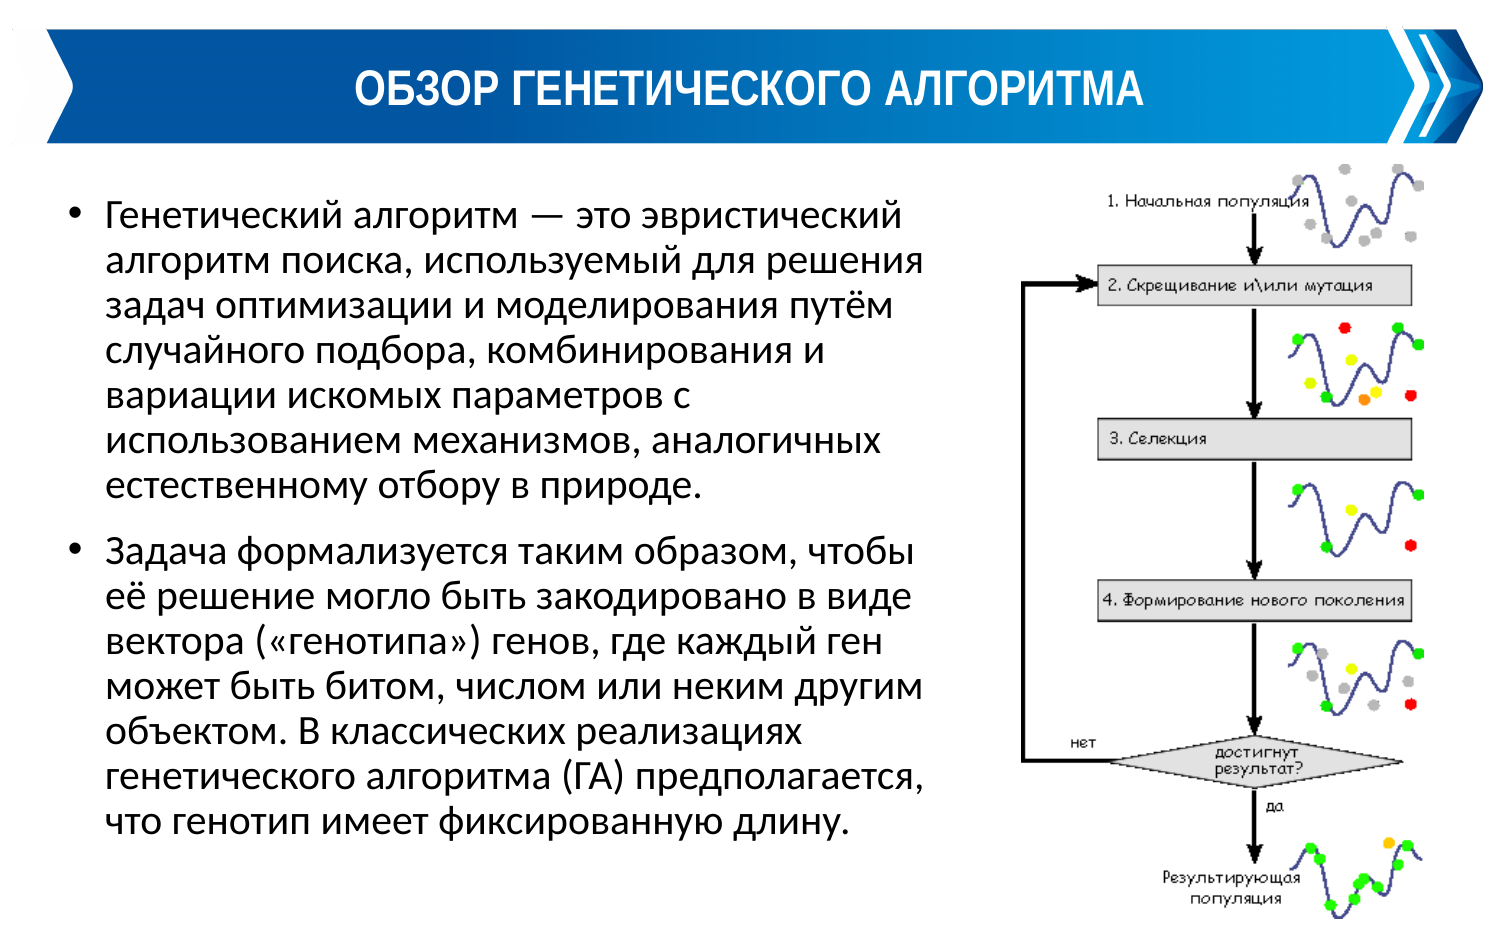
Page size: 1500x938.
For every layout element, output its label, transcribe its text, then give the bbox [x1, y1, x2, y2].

picture [1021, 163, 1424, 919]
picture [11, 26, 1483, 145]
text_box Генетический алгоритм — это эвристический алгоритм поиска, используемый для решения задач оптимизации и моделирования путём случайного подбора, комбинирования и вариации искомых параметров с использованием механизмов, аналогичных естественному отбору в природе. Задача формализуется таким образом, чтобы её решение могло быть закодировано в виде вектора («генотипа») генов, где каждый ген может быть битом, числом или неким другим объектом. В классических реализациях генетического алгоритма (ГА) предполагается, что генотип имеет фиксированную длину. [53, 185, 951, 899]
